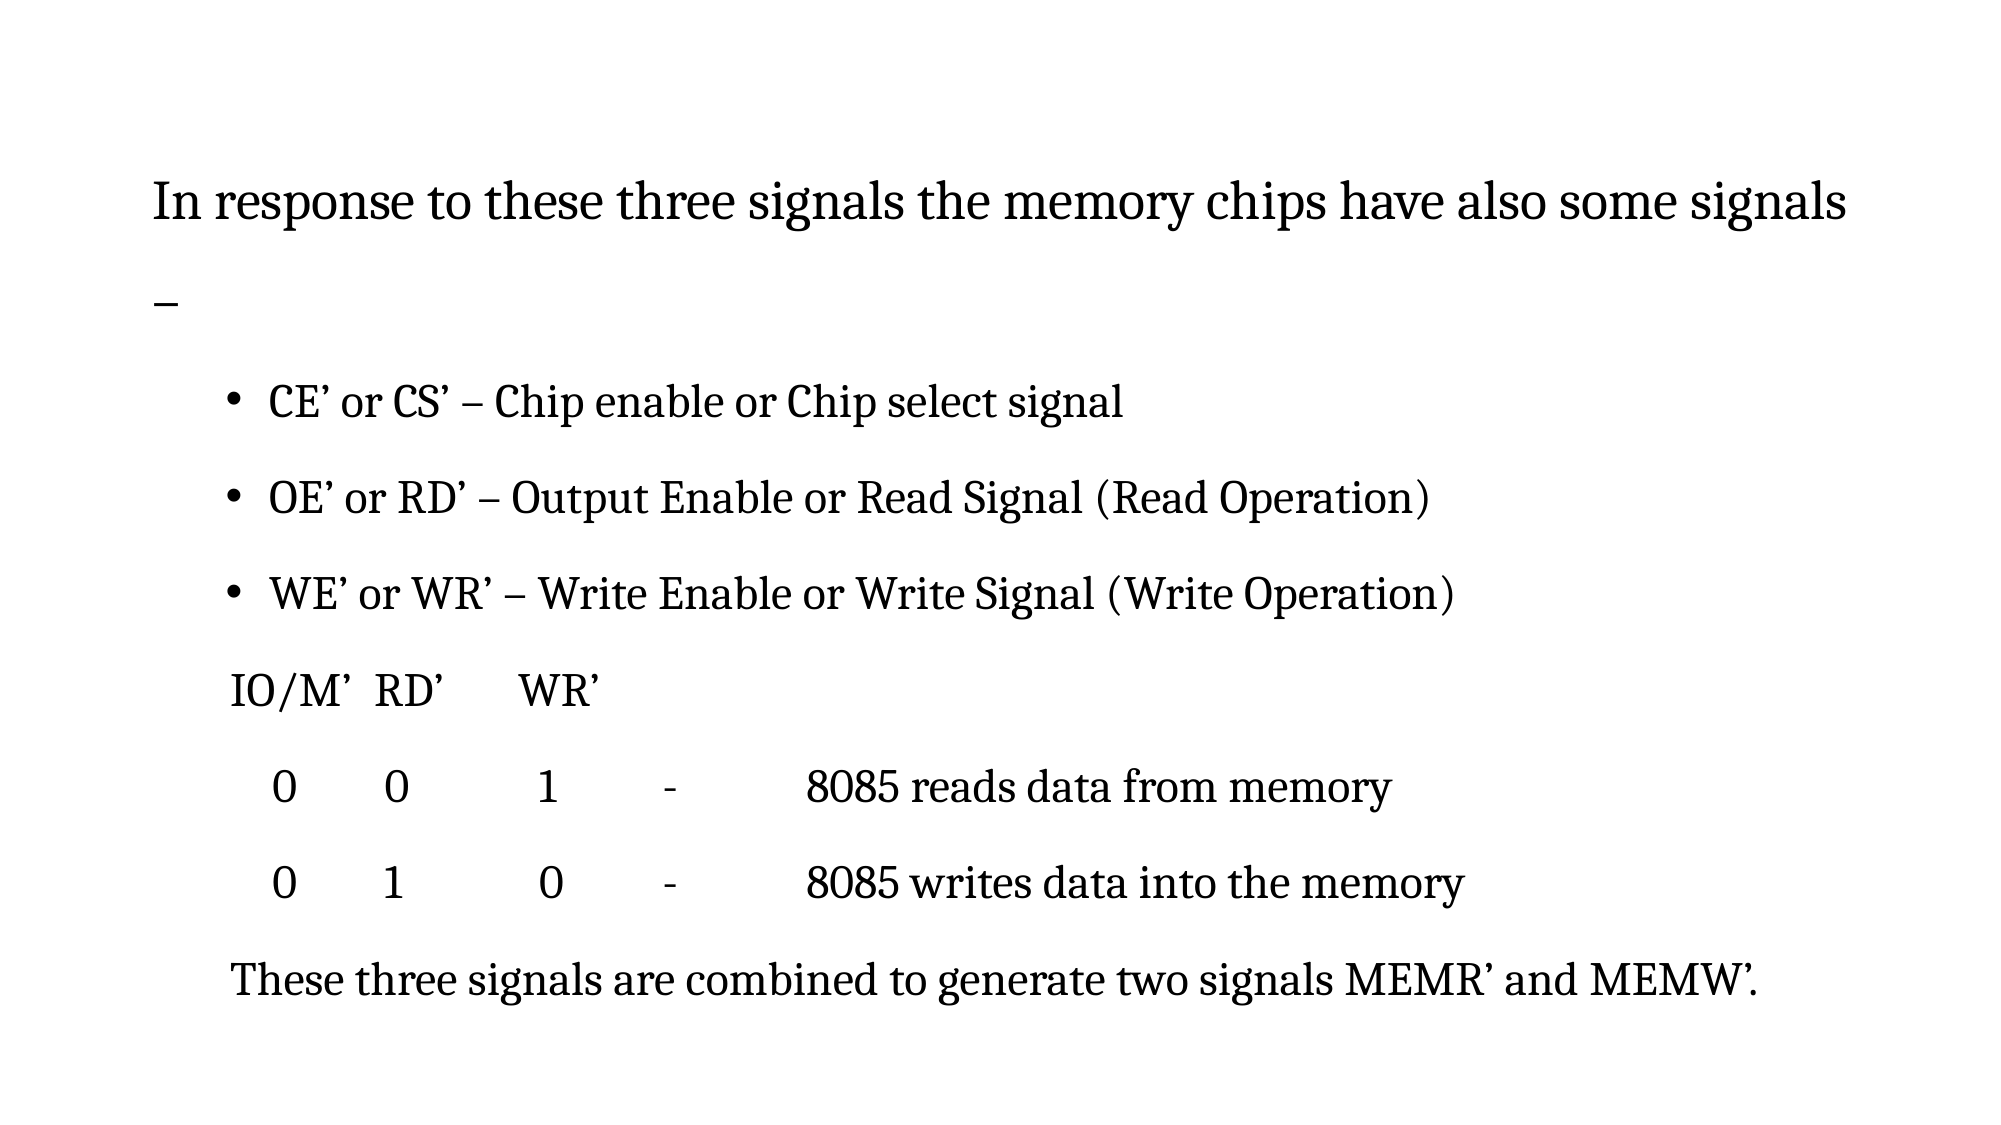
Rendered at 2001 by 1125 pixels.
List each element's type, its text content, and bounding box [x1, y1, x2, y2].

list In response to these three signals the memory chips have also some signals – CE’ or CS’ – Chip enable or Chip select signal OE’ or RD’ – Output Enable or Read Signal (Read Operation) WE’ or WR’ – Write Enable or Write Signal (Write Operation) IO/M’ RD’ WR’ 0 0 1 - 8085 reads data from memory 0 1 0 - 8085 writes data into the memory These three signals are combined to generate two signals MEMR’ and MEMW’. [137, 122, 1863, 1014]
